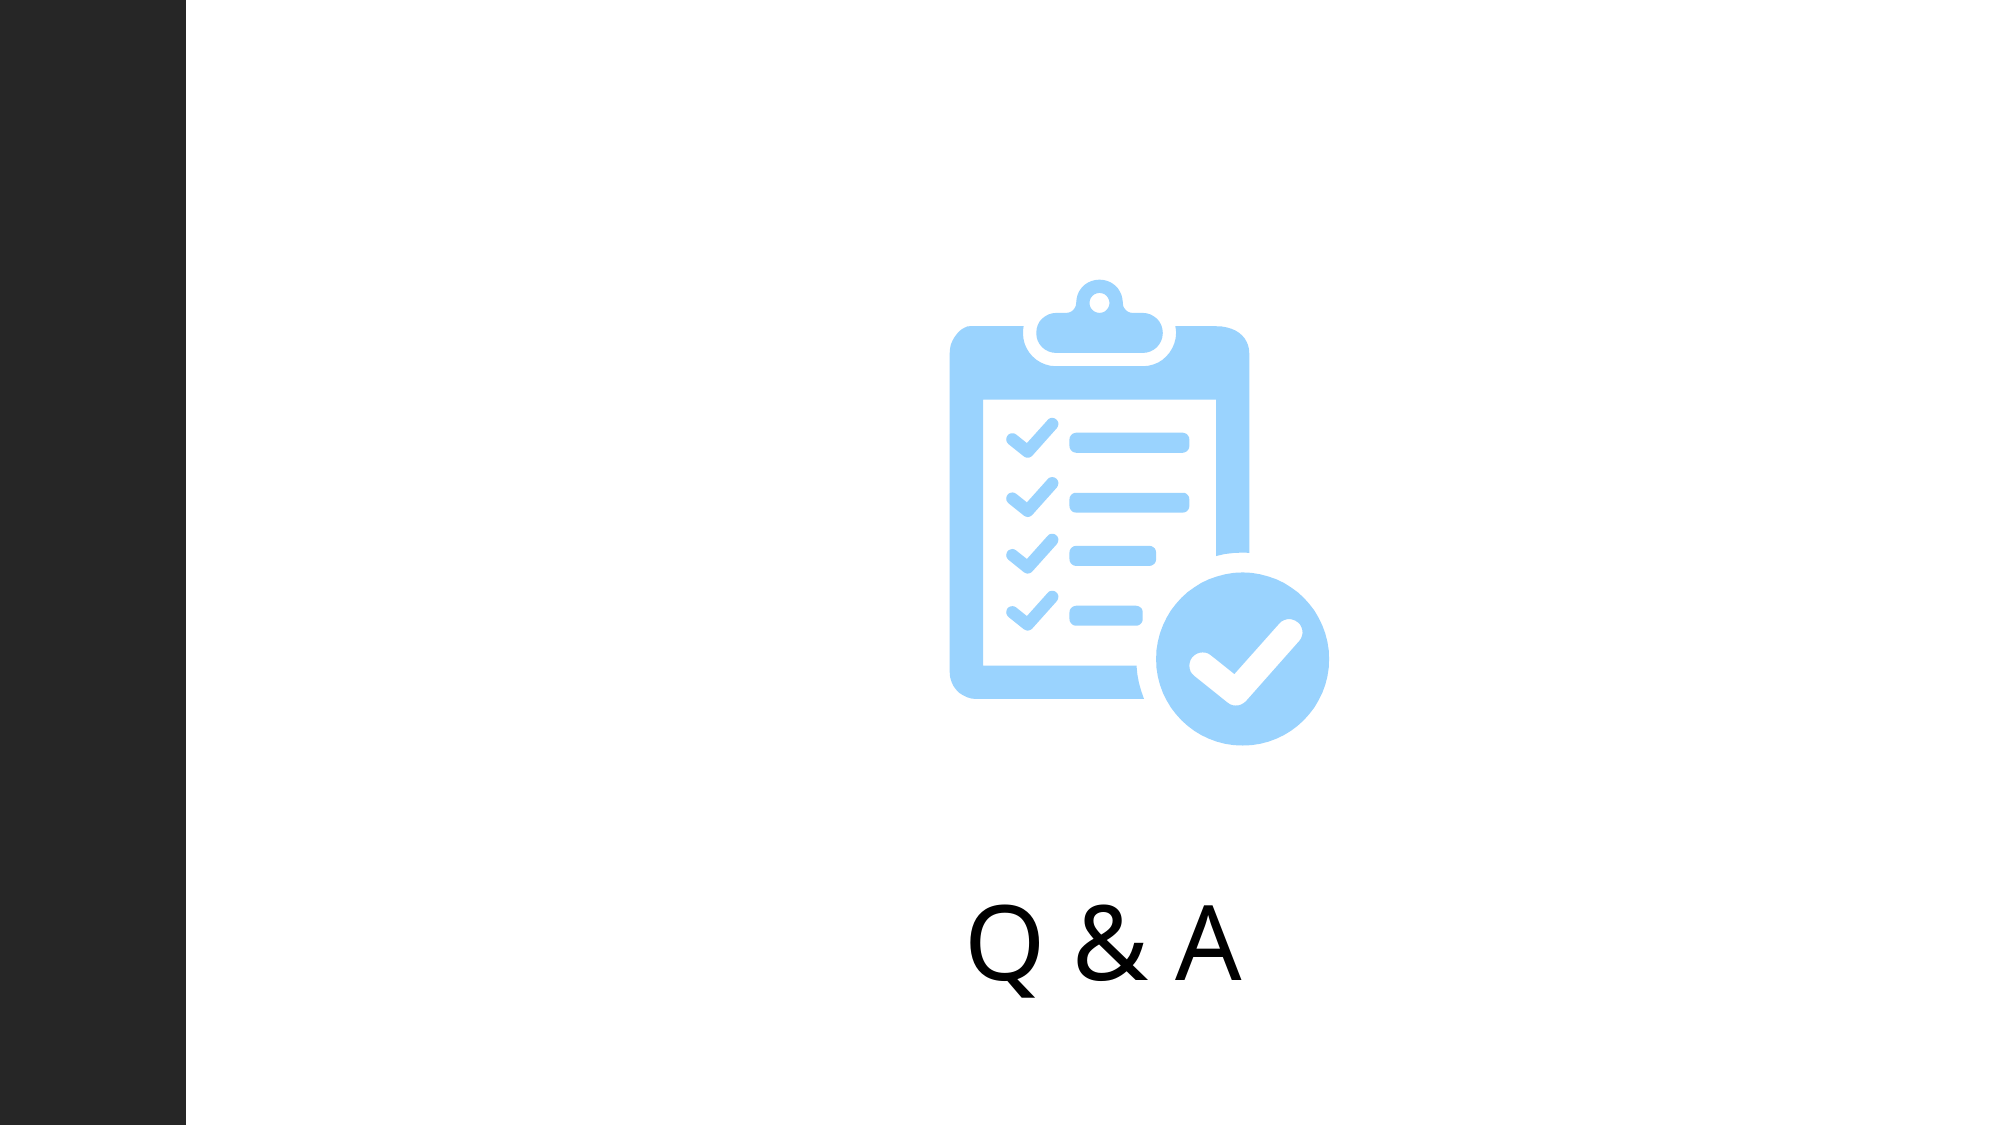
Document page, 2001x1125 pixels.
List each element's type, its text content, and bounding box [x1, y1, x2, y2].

text_box [949, 326, 1250, 699]
text_box [1036, 279, 1163, 353]
text_box [1156, 572, 1330, 746]
text_box [0, 0, 187, 1125]
text_box Q & A [949, 868, 1572, 1009]
